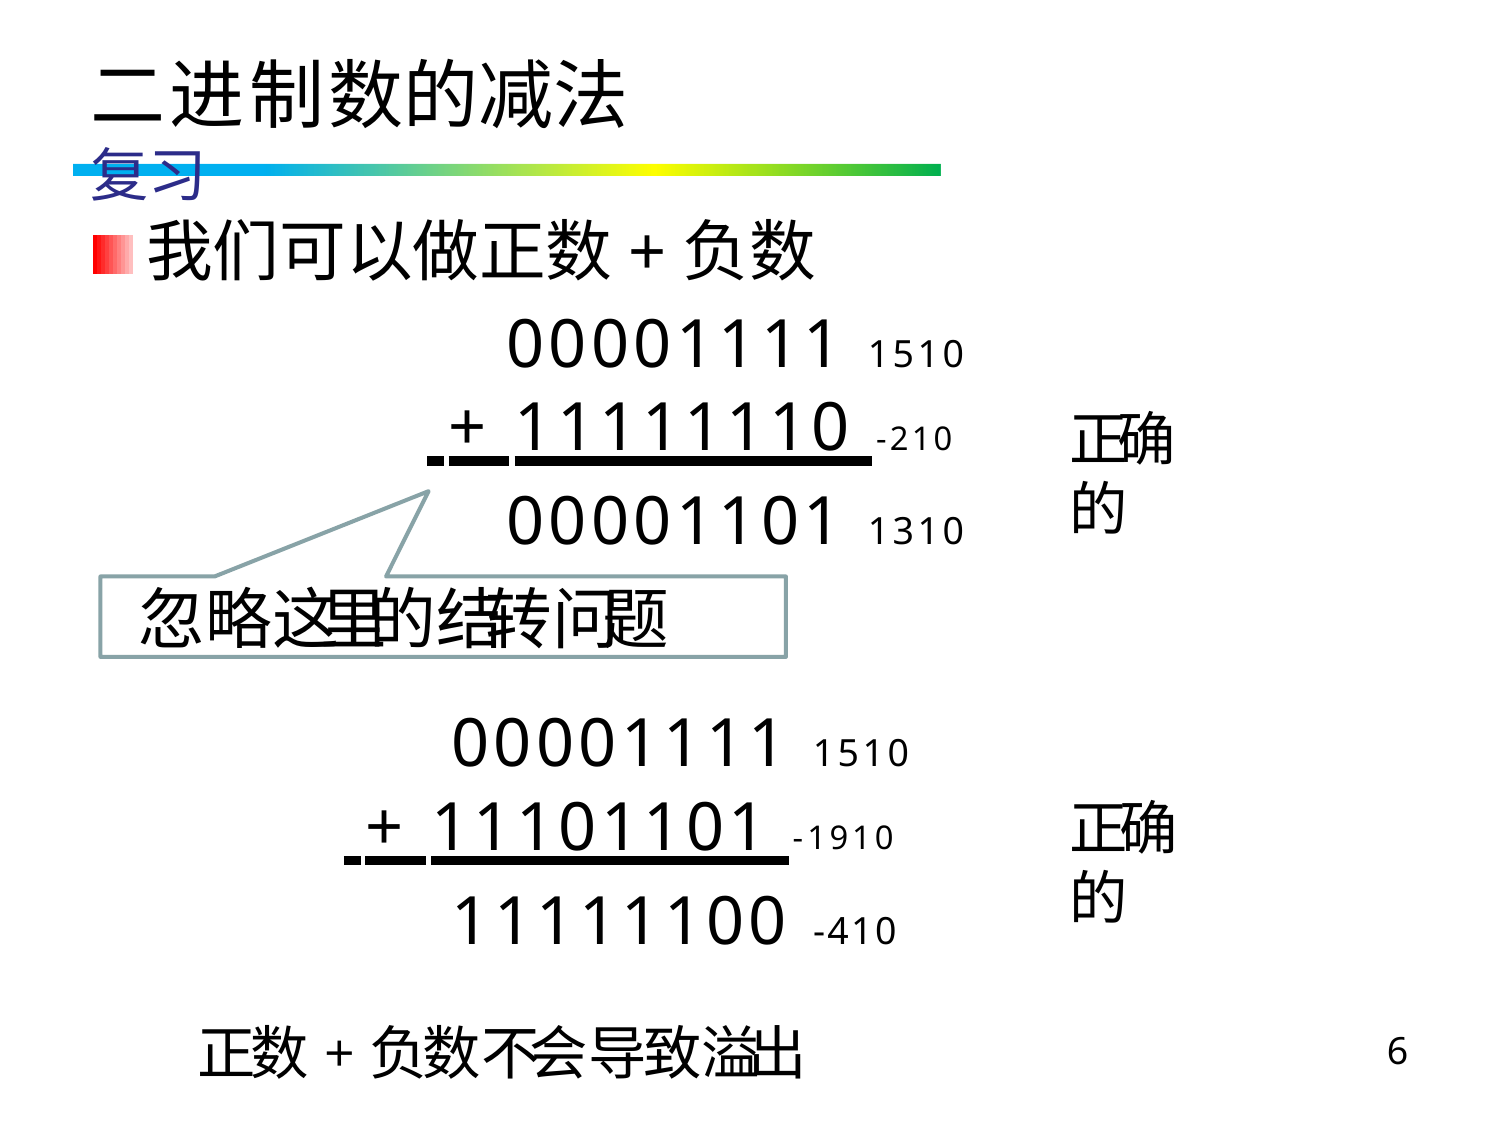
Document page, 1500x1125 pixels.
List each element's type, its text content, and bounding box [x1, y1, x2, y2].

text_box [98, 488, 789, 660]
text_box 正数+负数不会导致溢出 [195, 1014, 1217, 1087]
title 二进制数的减法复习 [87, 45, 657, 236]
picture [657, 163, 941, 176]
picture [93, 235, 133, 275]
text_box 正确的 [1067, 399, 1221, 542]
text_box 00001111 1510 + 11111110 -210 00001101 1310 忽略这里的结转问题 00001111 1510 + 11101101 -1910 11111100 -410 [136, 298, 995, 958]
text_box 我们可以做正数+负数 [144, 206, 904, 289]
text_box 6 [1384, 1024, 1413, 1072]
text_box 正确的 [1067, 788, 1221, 932]
